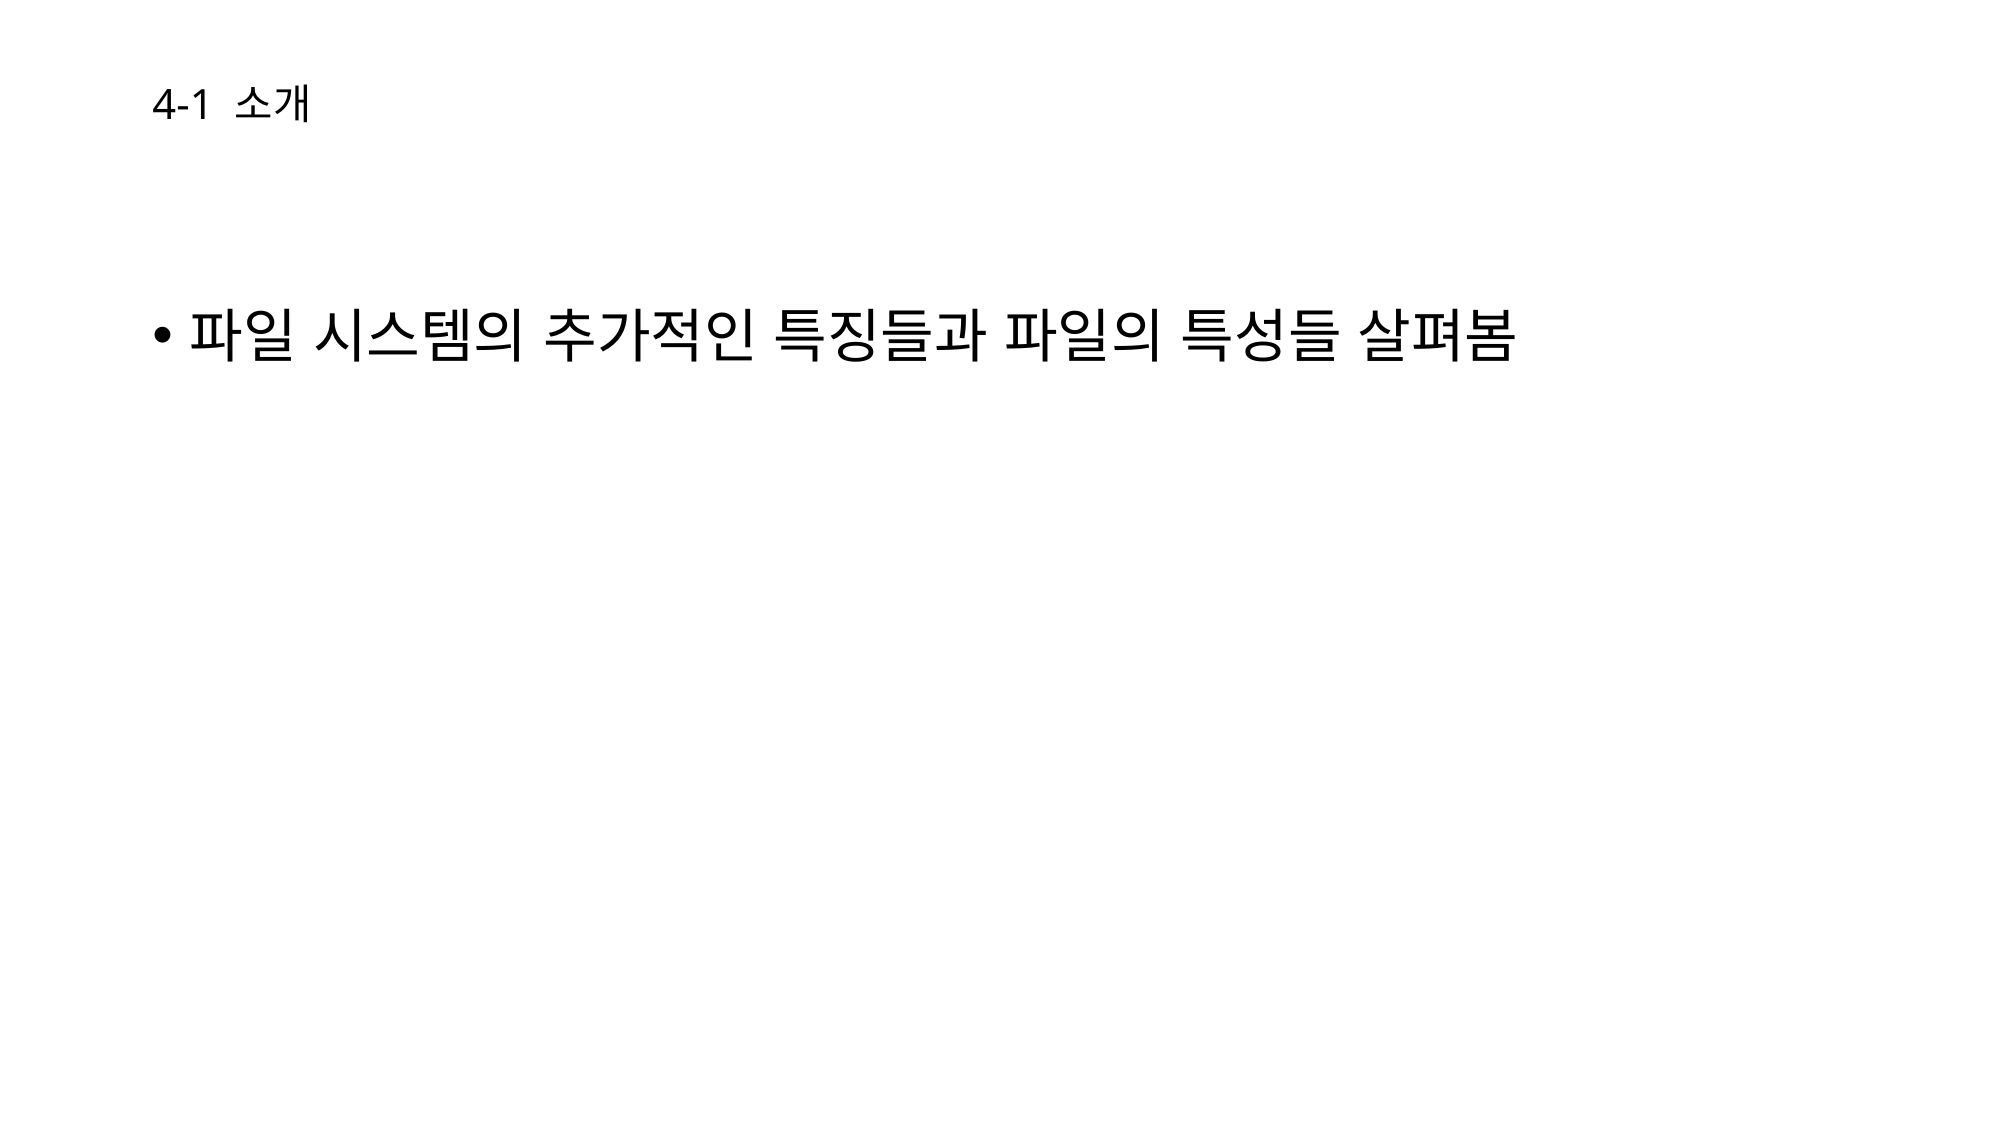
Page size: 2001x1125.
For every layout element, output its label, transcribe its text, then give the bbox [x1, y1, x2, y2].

list 파일 시스템의 추가적인 특징들과 파일의 특성들 살펴봄 [137, 299, 1863, 1014]
title 4-1 소개 [137, 59, 650, 152]
